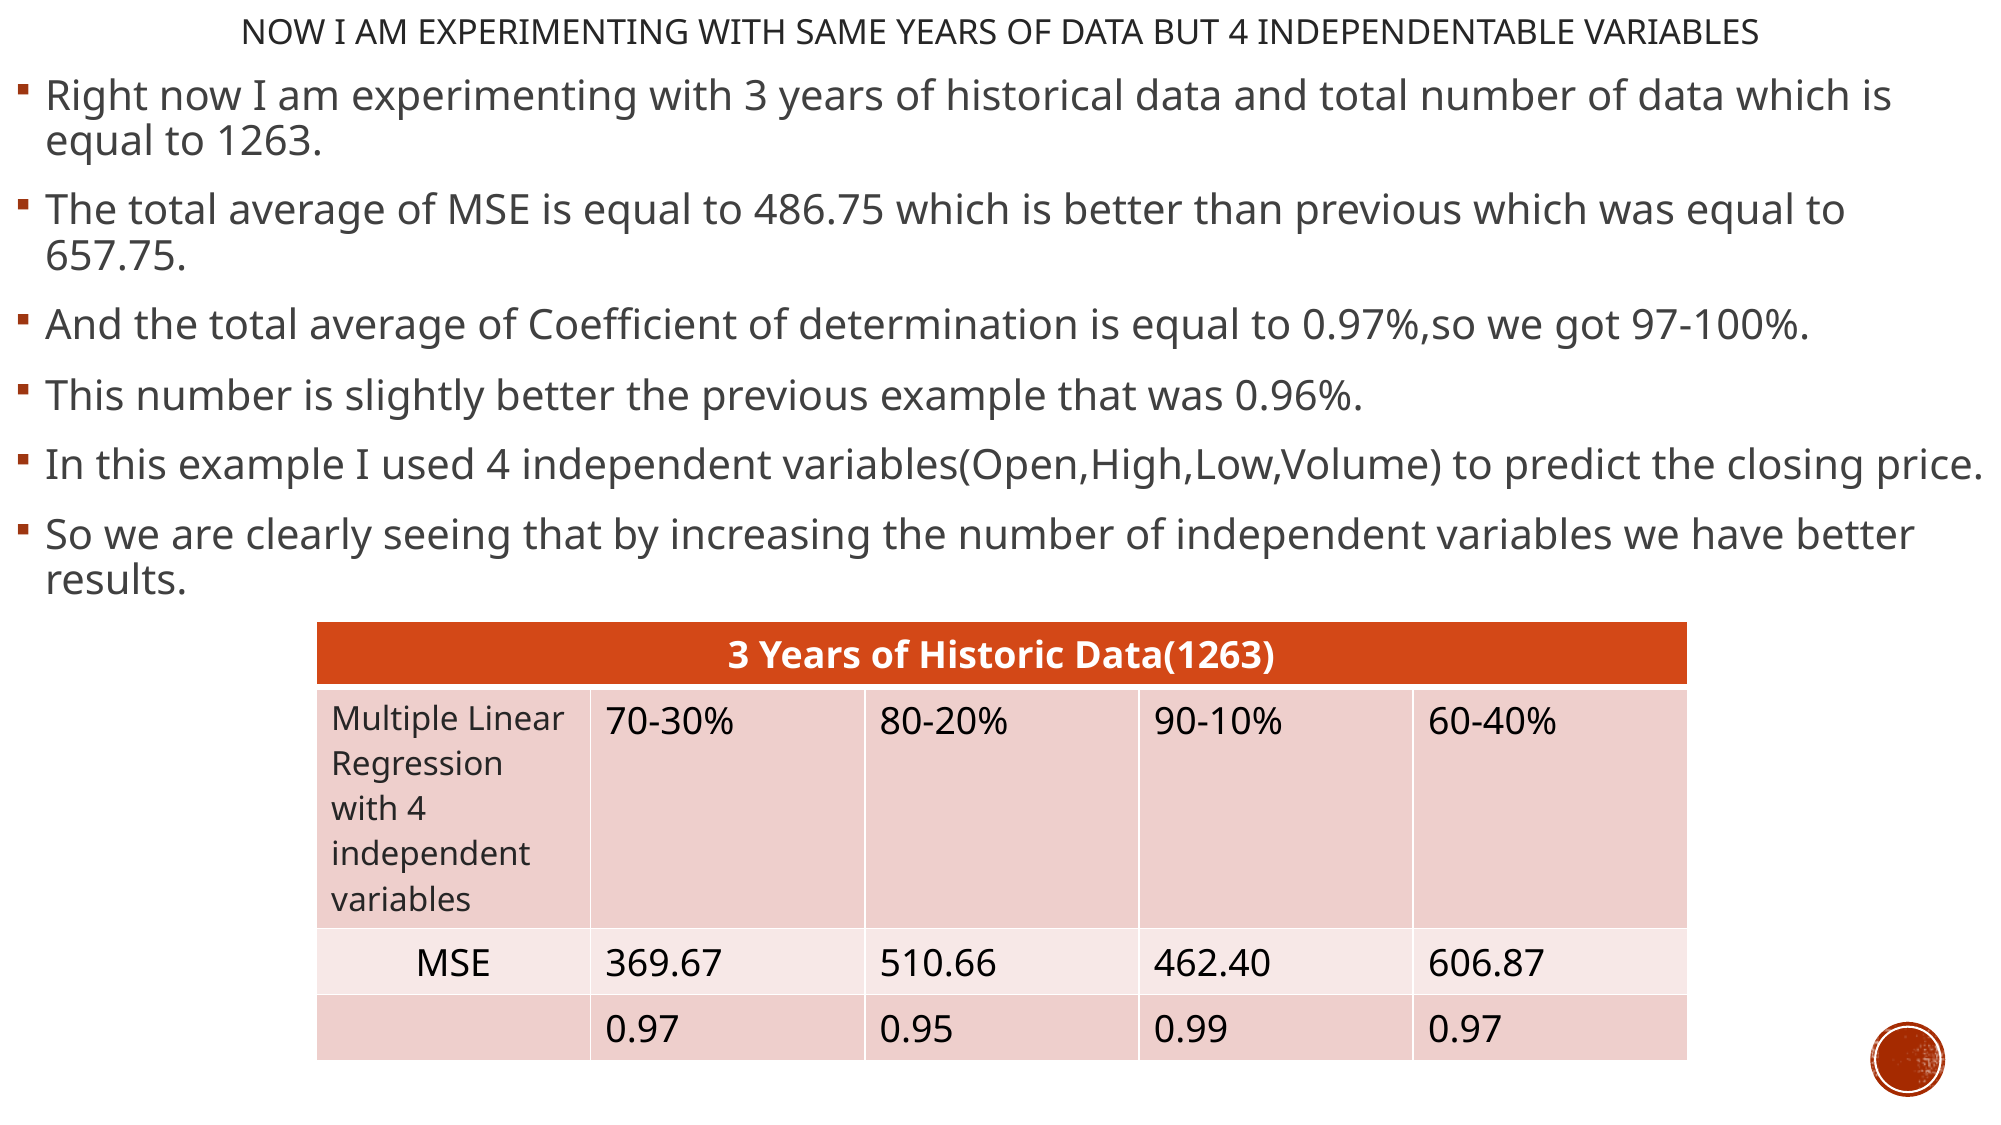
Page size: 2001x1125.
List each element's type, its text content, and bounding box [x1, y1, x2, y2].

list Right now I am experimenting with 3 years of historical data and total number of data which is equal to 1263. The total average of MSE is equal to 486.75 which is better than previous which was equal to 657.75. And the total average of Coefficient of determination is equal to 0.97%,so we got 97-100%. This number is slightly better the previous example that was 0.96%. In this example I used 4 independent variables(Open,High,Low,Volume) to predict the closing price. So we are clearly seeing that by increasing the number of independent variables we have better results. [0, 66, 2000, 1125]
title Now I am experimenting with same years of data but 4 independentable variables [174, 0, 1825, 66]
